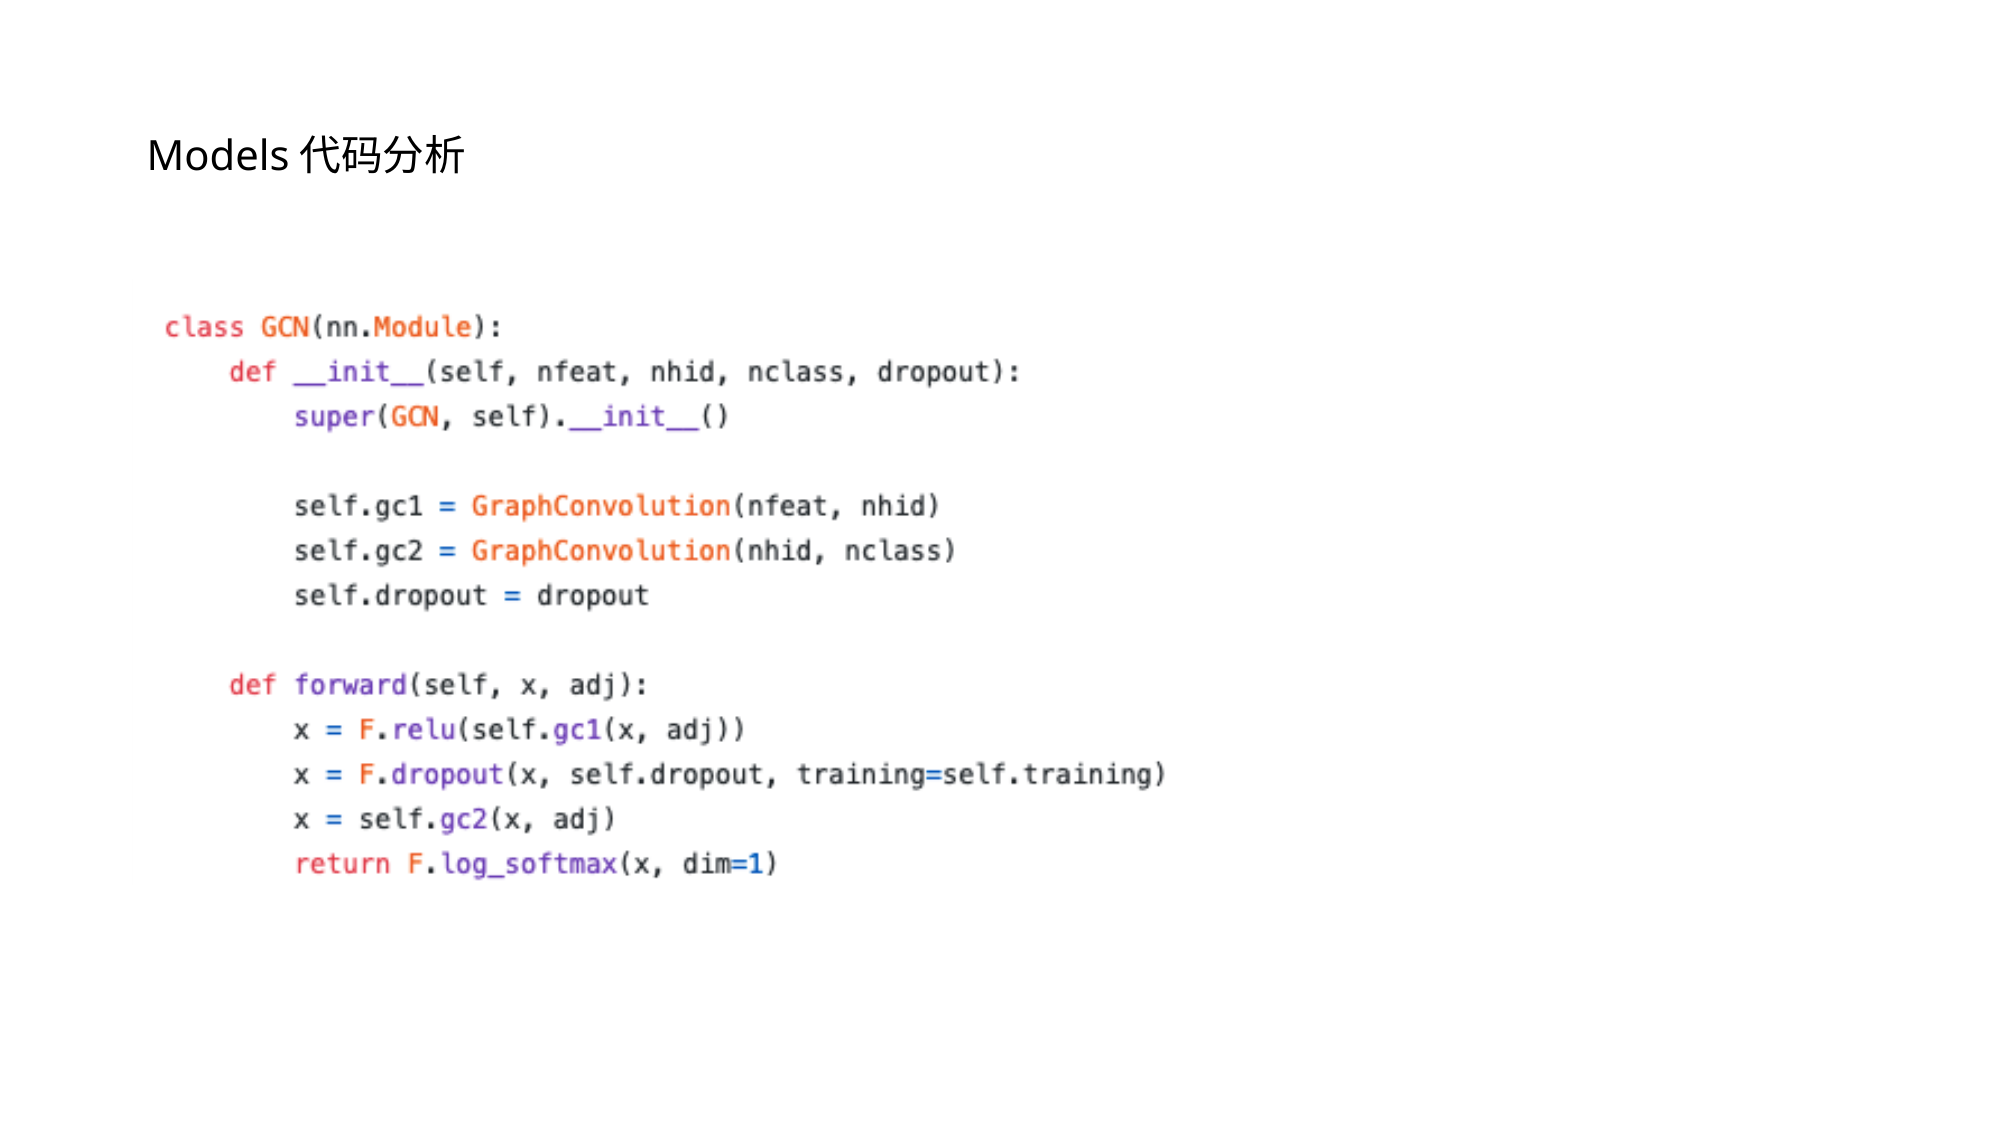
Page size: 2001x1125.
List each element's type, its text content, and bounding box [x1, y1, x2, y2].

text_box Models代码分析 [131, 121, 609, 186]
picture [131, 279, 1584, 885]
